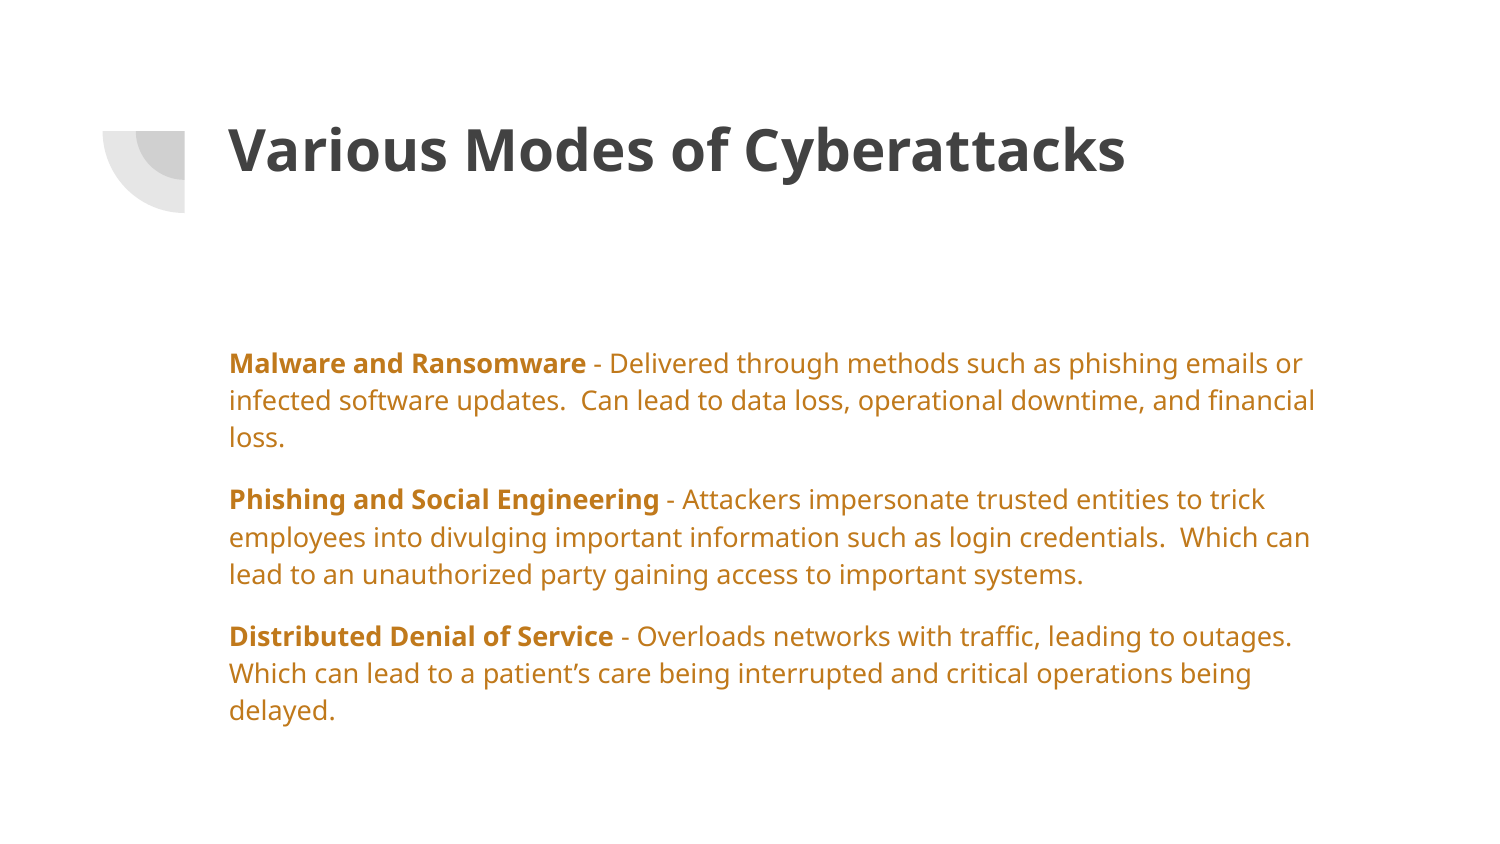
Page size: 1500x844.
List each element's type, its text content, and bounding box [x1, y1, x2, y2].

title Various Modes of Cyberattacks [213, 98, 1368, 263]
list Malware and Ransomware - Delivered through methods such as phishing emails or infected software updates. Can lead to data loss, operational downtime, and financial loss. Phishing and Social Engineering - Attackers impersonate trusted entities to trick employees into divulging important information such as login credentials. Which can lead to an unauthorized party gaining access to important systems. Distributed Denial of Service - Overloads networks with traffic, leading to outages. Which can lead to a patient’s care being interrupted and critical operations being delayed. [213, 326, 1368, 744]
